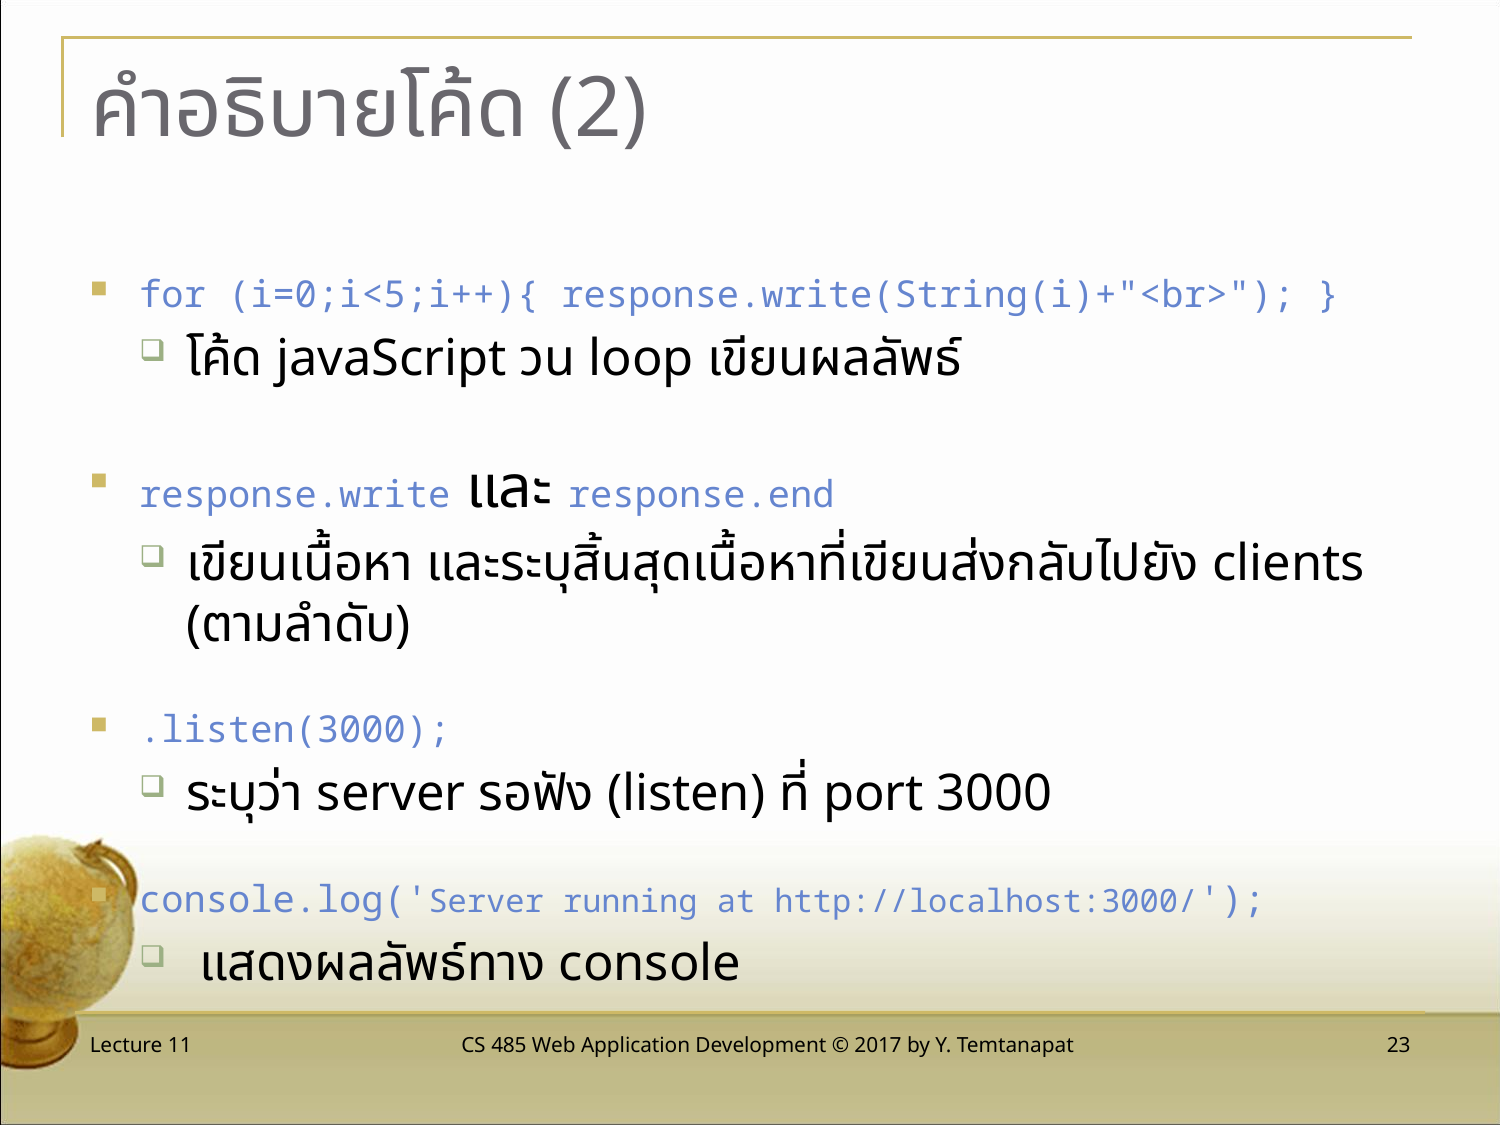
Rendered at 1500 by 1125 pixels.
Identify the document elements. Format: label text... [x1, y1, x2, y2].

slide_number 23 [1218, 1024, 1426, 1100]
footer CS 485 Web Application Development © 2017 by Y. Temtanapat [316, 1024, 1218, 1100]
picture [0, 0, 1500, 1125]
list for (i=0;i<5;i++){ response.write(String(i)+"<br>"); } โค้ด javaScript วน loop เขียนผลลัพธ์ response.write และ response.end เขียนเนื้อหา และระบุสิ้นสุดเนื้อหาที่เขียนส่งกลับไปยัง clients (ตามลำดับ) .listen(3000); ระบุว่า server รอฟัง (listen) ที่ port 3000 console.log('Server running at http://localhost:3000/'); แสดงผลลัพธ์ทาง console [74, 262, 1426, 1006]
title คำอธิบายโค้ด (2) [74, 45, 1426, 233]
slide_number Lecture 11 [75, 1024, 316, 1100]
